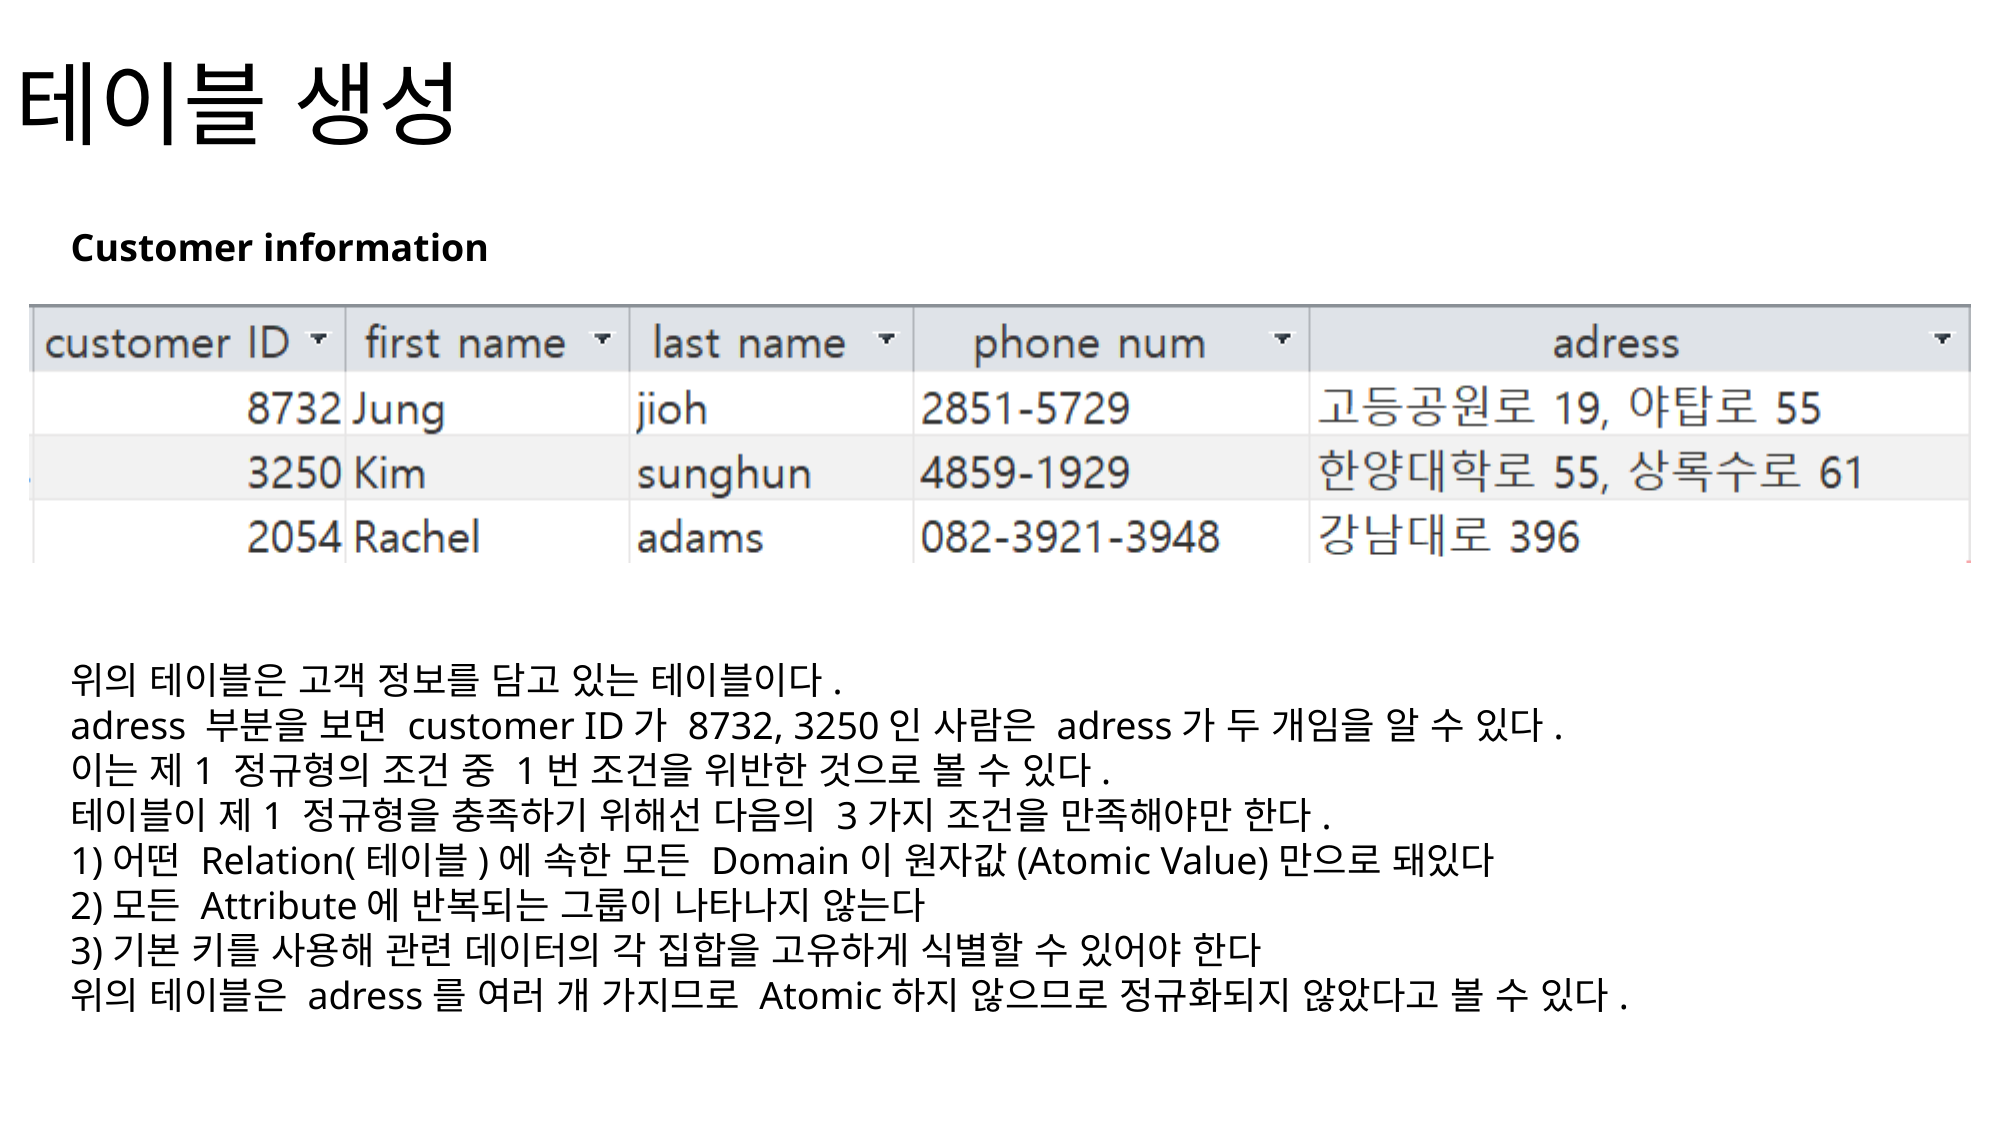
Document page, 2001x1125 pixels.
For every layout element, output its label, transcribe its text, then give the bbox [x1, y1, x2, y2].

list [29, 304, 1971, 563]
title 테이블 생성 [0, 0, 1725, 218]
text_box Customer information [55, 216, 541, 277]
text_box 위의 테이블은 고객 정보를 담고 있는 테이블이다. adress 부분을 보면 customer ID가 8732, 3250인 사람은 adress가 두 개임을 알 수 있다. 이는 제1 정규형의 조건 중 1번 조건을 위반한 것으로 볼 수 있다. 테이블이 제1 정규형을 충족하기 위해선 다음의 3가지 조건을 만족해야만 한다. 1)어떤 Relation(테이블)에 속한 모든 Domain이 원자값(Atomic Value)만으로 돼있다 2)모든 Attribute에 반복되는 그룹이 나타나지 않는다 3)기본 키를 사용해 관련 데이터의 각 집합을 고유하게 식별할 수 있어야 한다 위의 테이블은 adress를 여러 개 가지므로 Atomic하지 않으므로 정규화되지 않았다고 볼 수 있다. [55, 649, 2000, 1025]
